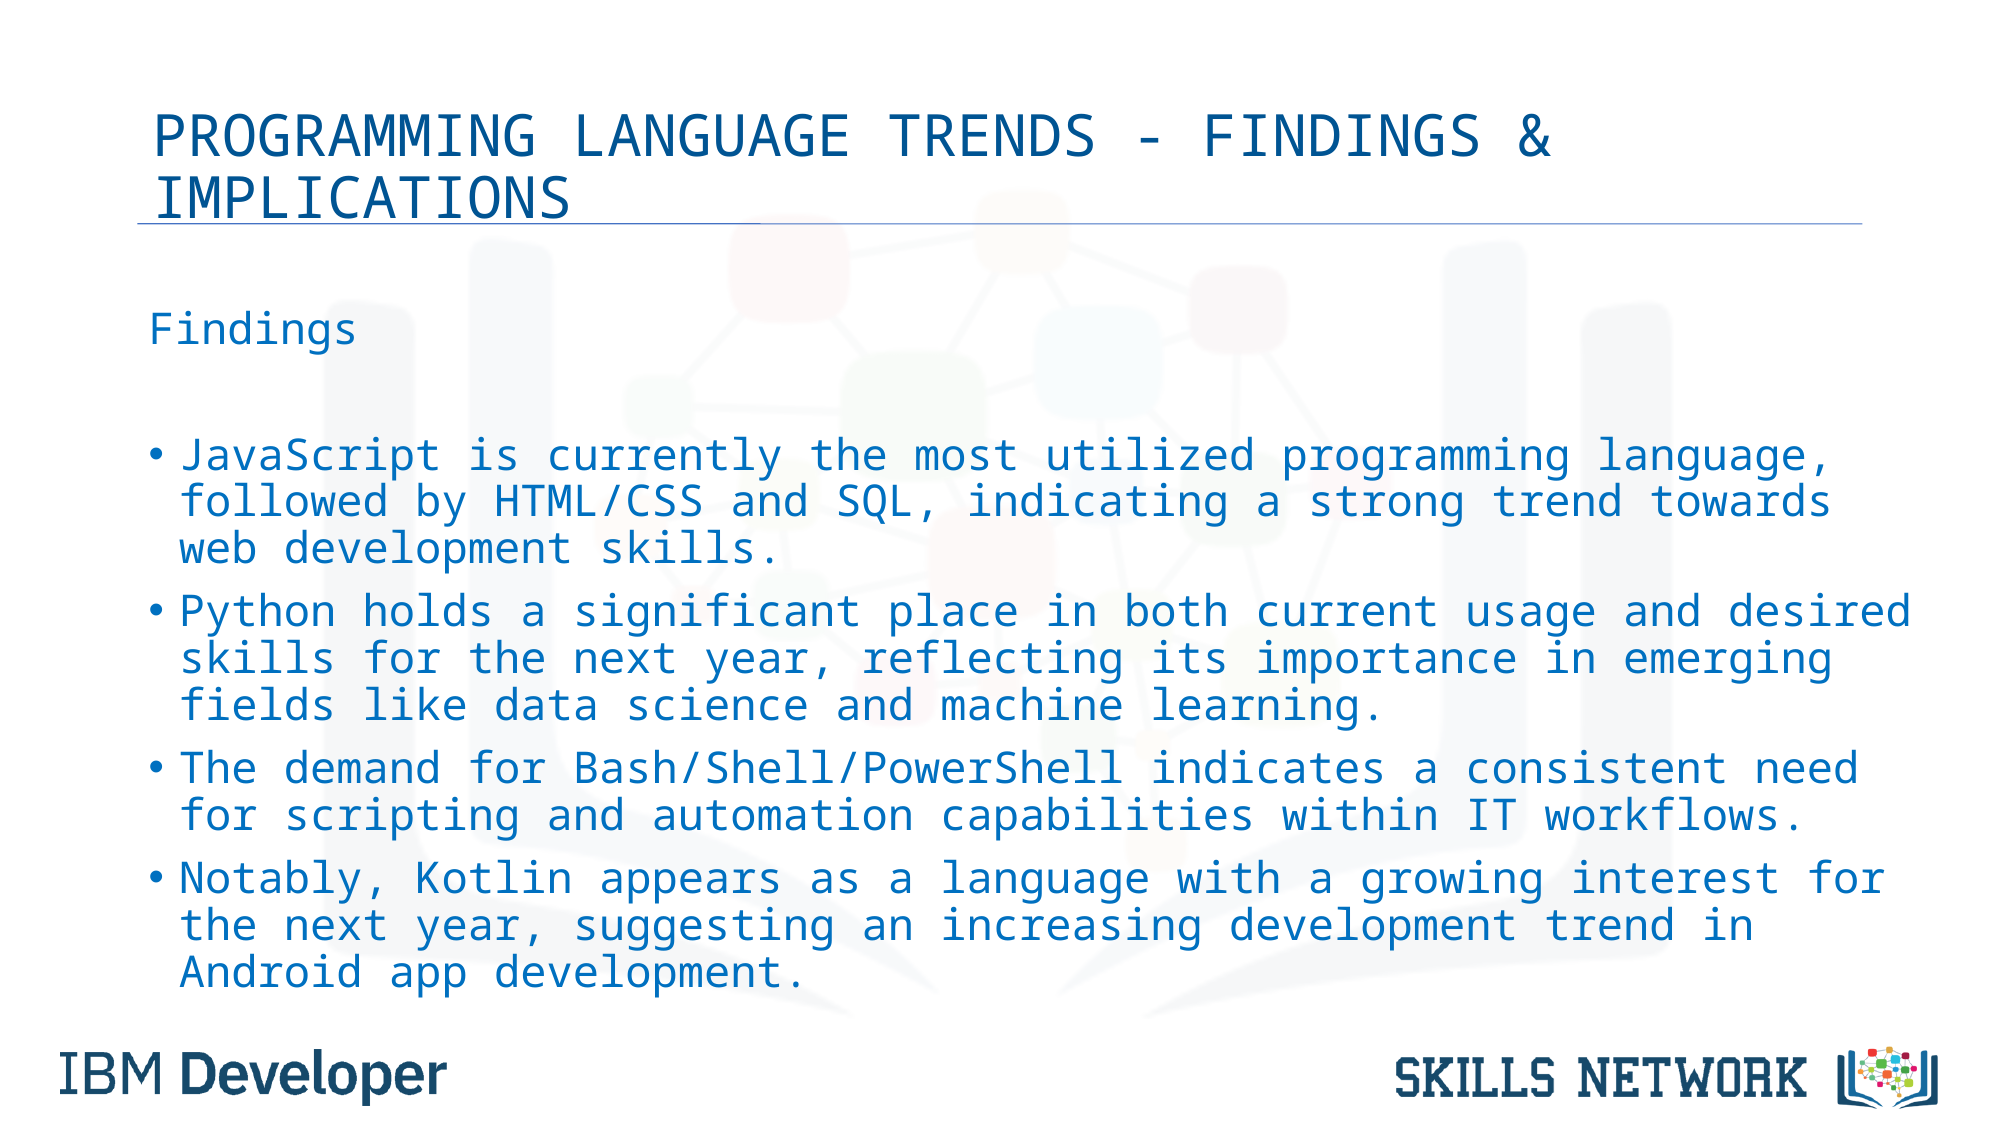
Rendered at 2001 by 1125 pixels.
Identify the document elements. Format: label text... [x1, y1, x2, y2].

title PROGRAMMING LANGUAGE TRENDS - FINDINGS & IMPLICATIONS [137, 59, 1863, 278]
picture [1390, 1045, 1945, 1111]
picture [55, 1045, 459, 1108]
list Findings JavaScript is currently the most utilized programming language, followed by HTML/CSS and SQL, indicating a strong trend towards web development skills. Python holds a significant place in both current usage and desired skills for the next year, reflecting its importance in emerging fields like data science and machine learning. The demand for Bash/Shell/PowerShell indicates a consistent need for scripting and automation capabilities within IT workflows. Notably, Kotlin appears as a language with a growing interest for the next year, suggesting an increasing development trend in Android app development. [133, 299, 1943, 1014]
